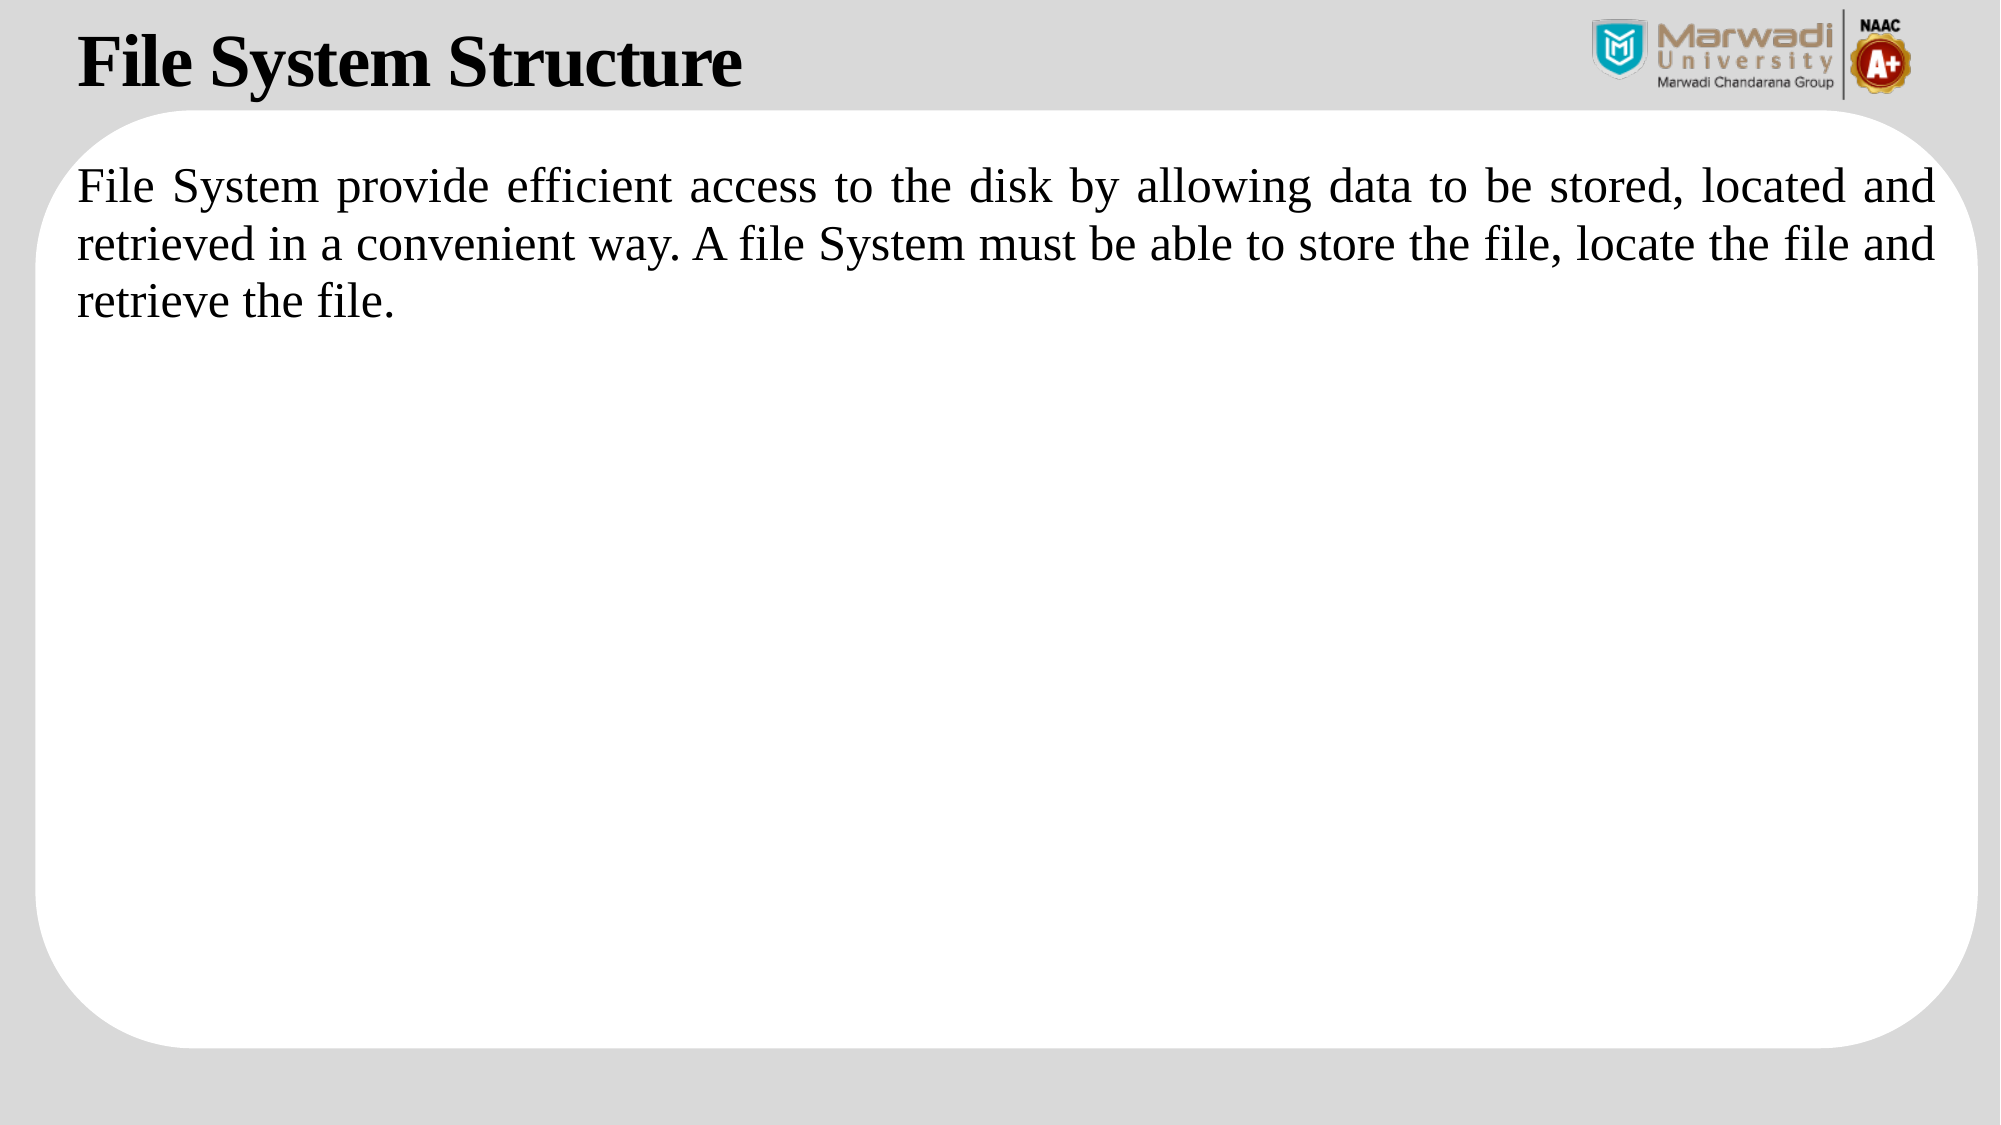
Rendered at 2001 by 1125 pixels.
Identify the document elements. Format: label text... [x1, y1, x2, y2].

text_box File System provide efficient access to the disk by allowing data to be stored, located and retrieved in a convenient way. A file System must be able to store the file, locate the file and retrieve the file. [74, 153, 1938, 328]
picture [1575, 0, 1922, 134]
text_box File System Structure [74, 9, 1393, 102]
